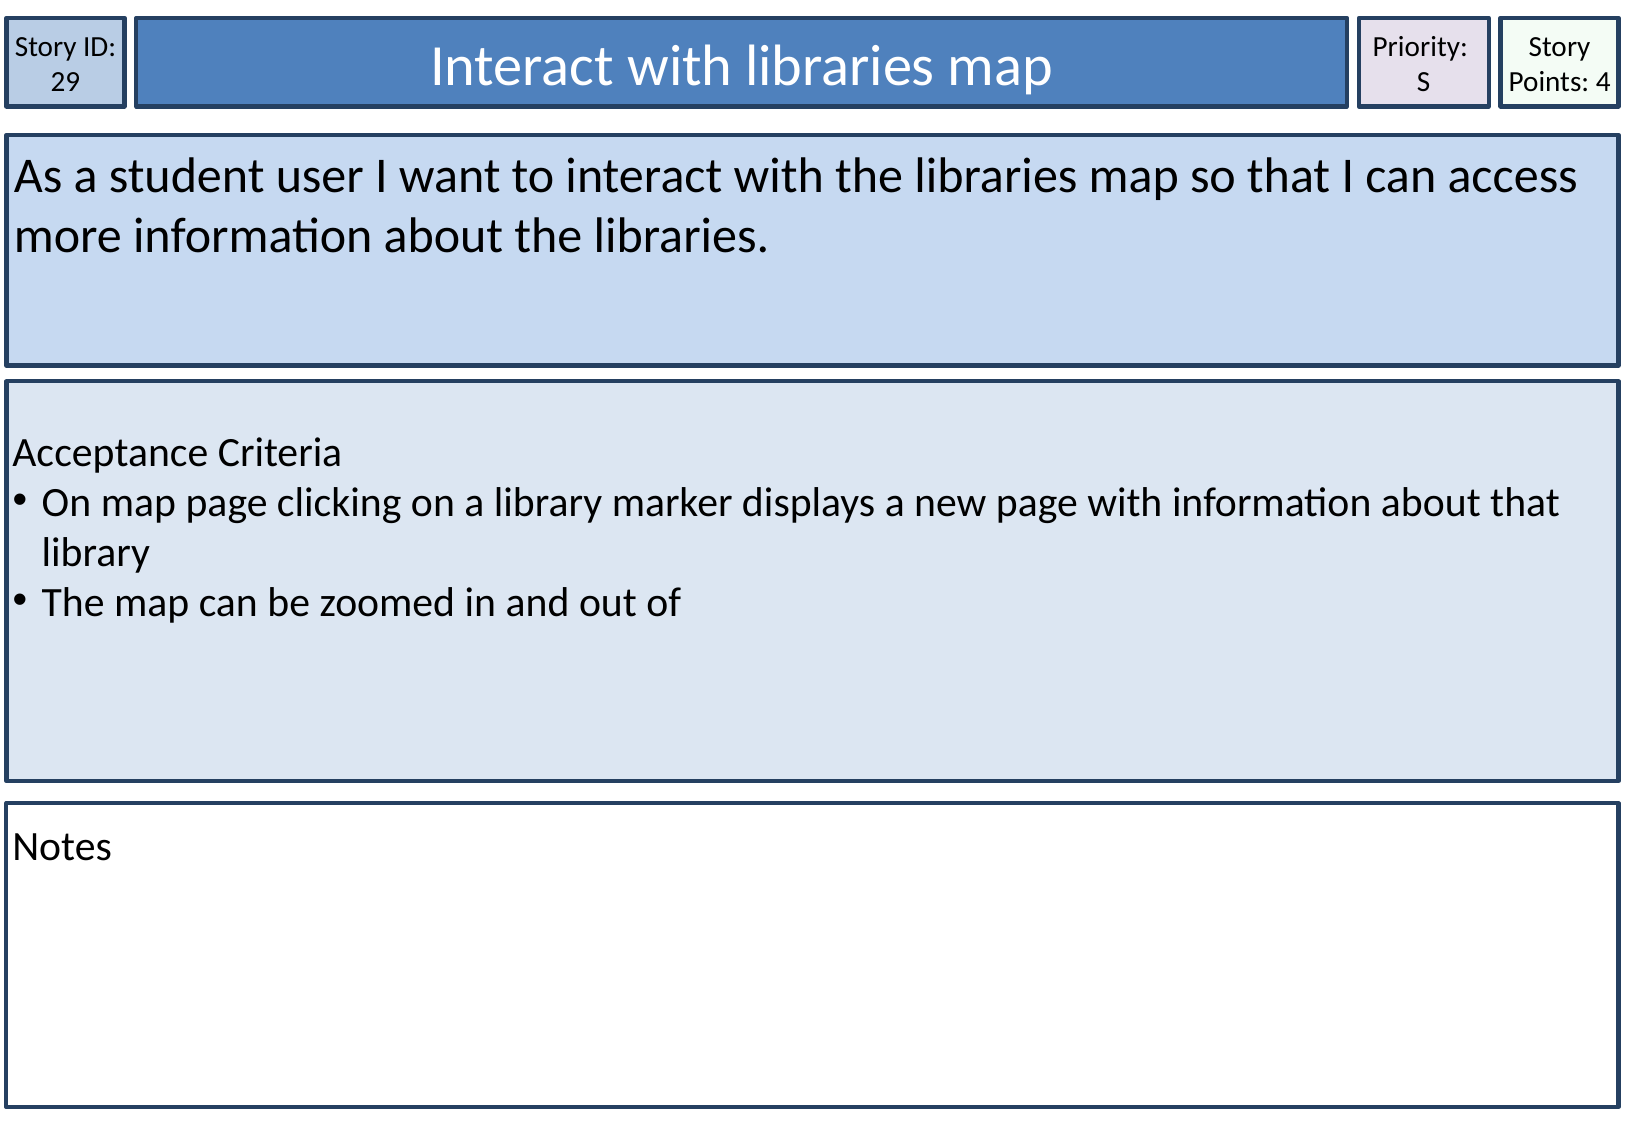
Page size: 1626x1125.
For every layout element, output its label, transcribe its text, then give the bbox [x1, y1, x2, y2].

text_box [6, 381, 1619, 418]
text_box [1358, 17, 1489, 107]
text_box [6, 17, 125, 27]
text_box [6, 803, 1619, 812]
text_box Interact with libraries map [136, 19, 1347, 105]
text_box Story ID: 29 [6, 27, 125, 97]
text_box Notes [6, 812, 1619, 1125]
text_box [6, 97, 125, 107]
text_box As a student user I want to interact with the libraries map so that I can access more information about the libraries. [6, 134, 1624, 343]
text_box Priority: S [1362, 27, 1485, 97]
text_box [6, 343, 1619, 366]
text_box Story Points: 4 [1500, 9, 1619, 115]
text_box Acceptance Criteria On map page clicking on a library marker displays a new page with information about that library The map can be zoomed in and out of [6, 418, 1619, 795]
